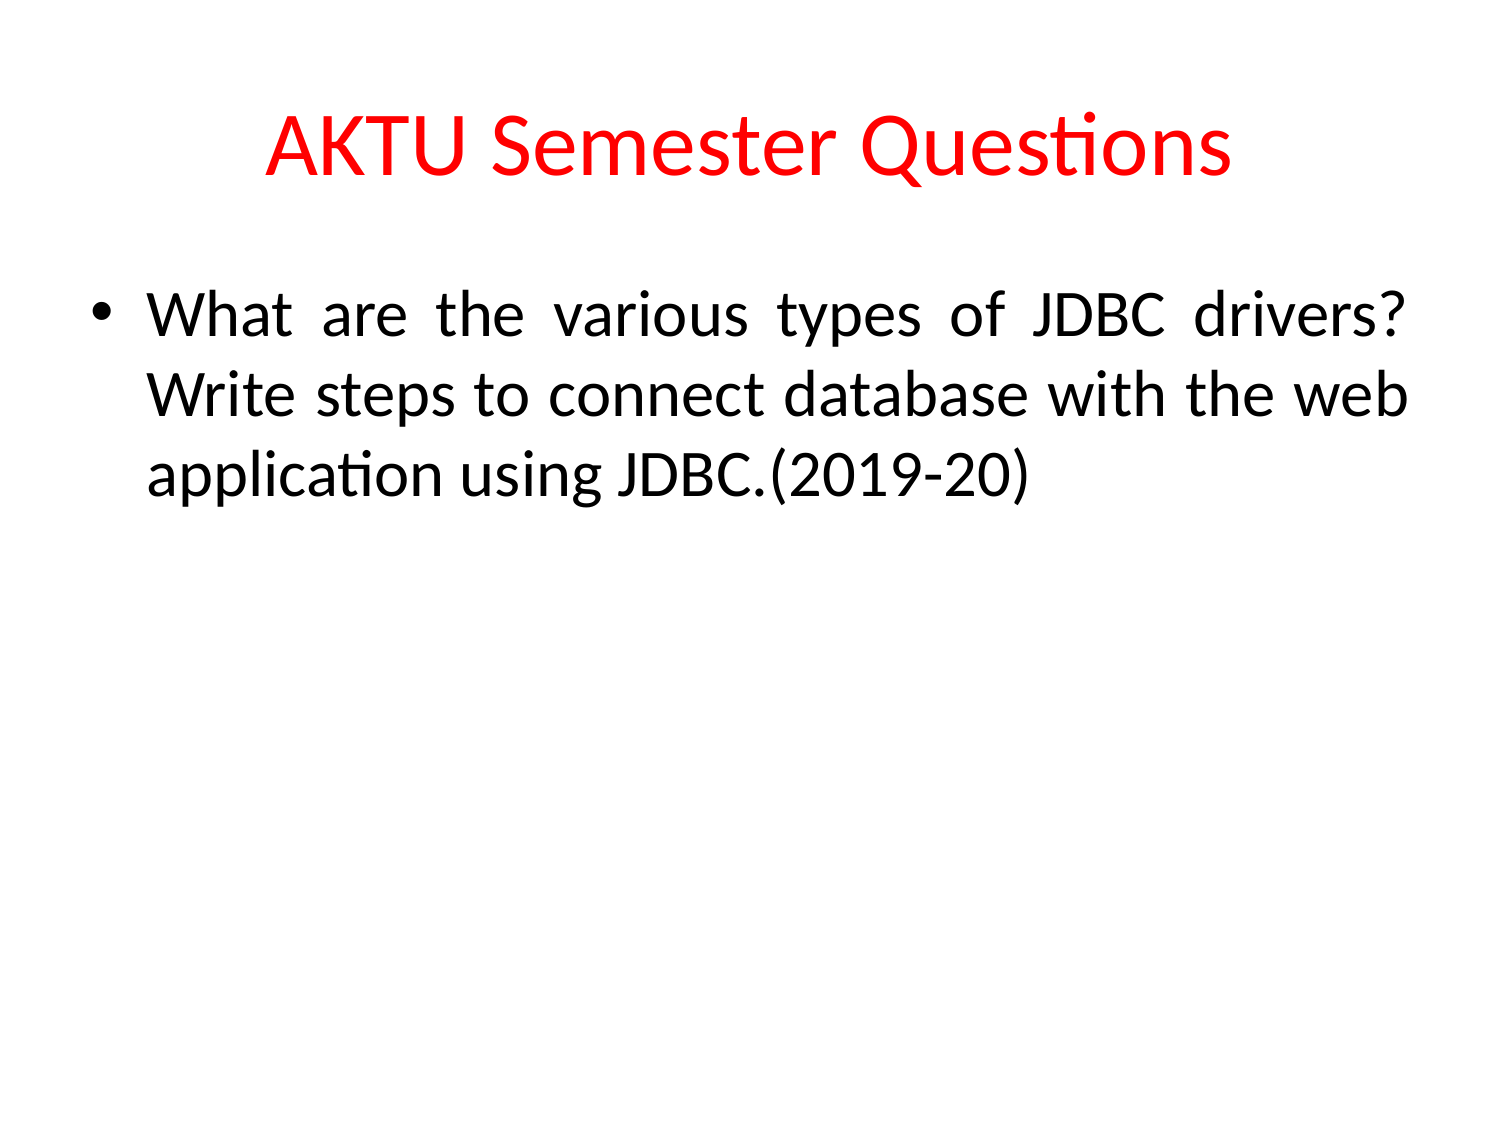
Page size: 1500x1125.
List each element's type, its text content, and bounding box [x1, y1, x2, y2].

list What are the various types of JDBC drivers? Write steps to connect database with the web application using JDBC.(2019-20) [75, 262, 1425, 1005]
title AKTU Semester Questions [75, 45, 1425, 233]
